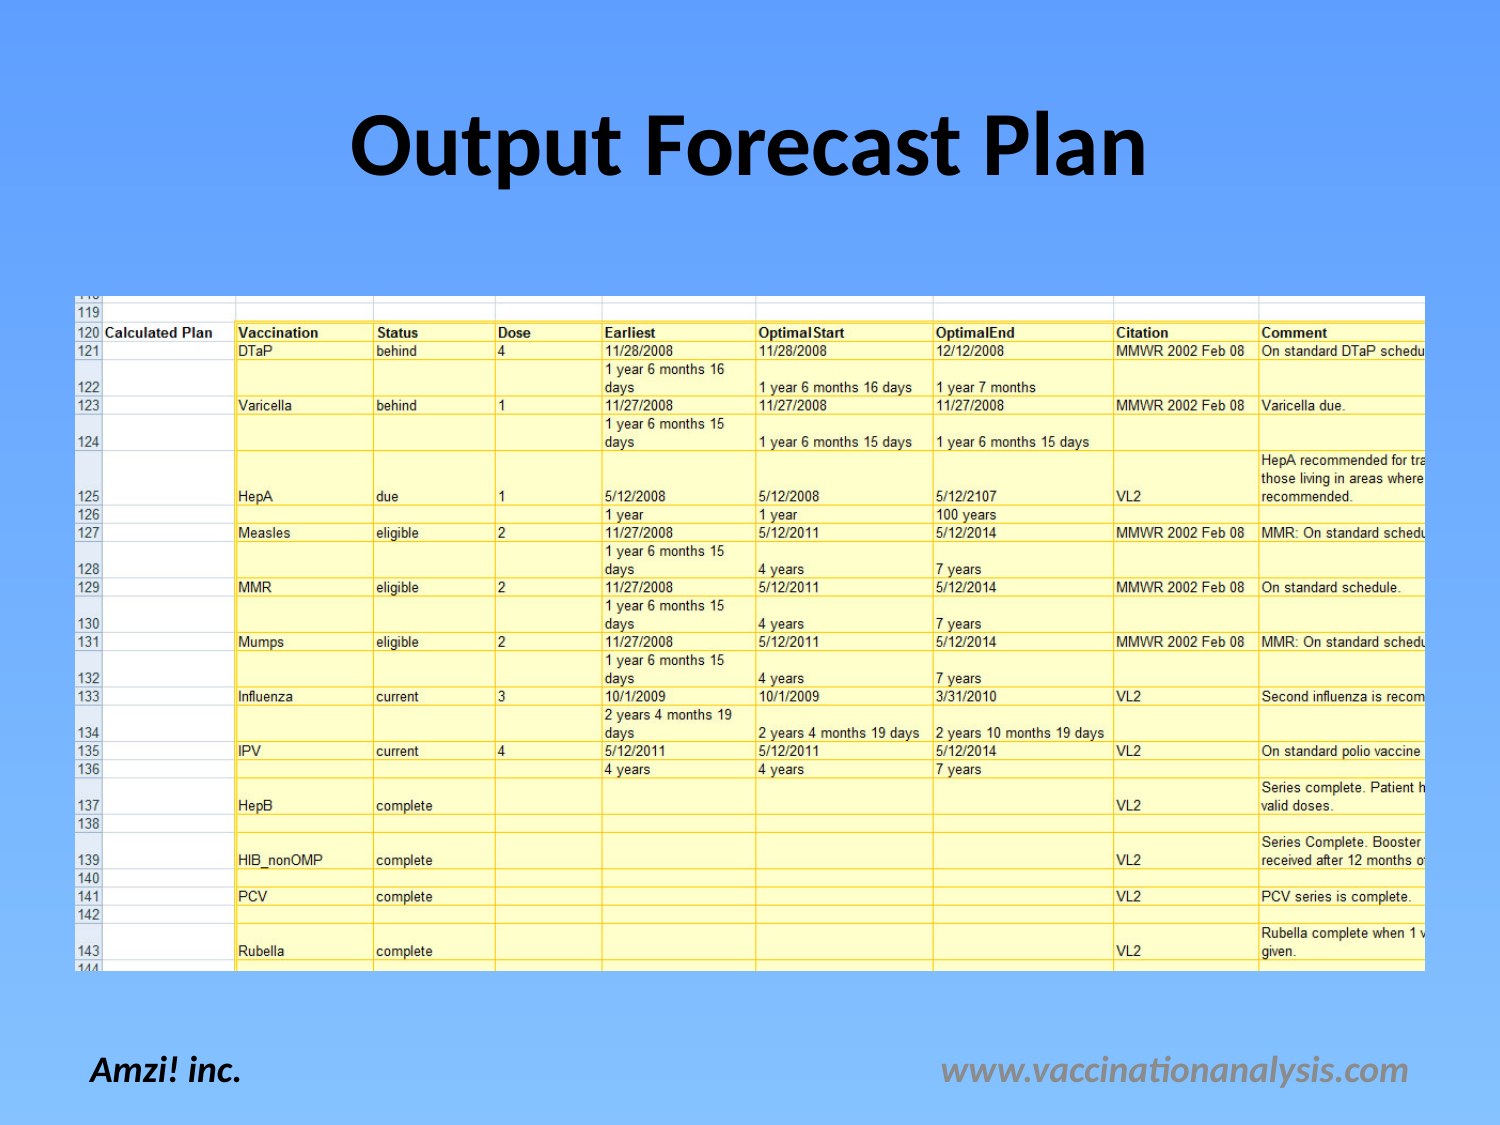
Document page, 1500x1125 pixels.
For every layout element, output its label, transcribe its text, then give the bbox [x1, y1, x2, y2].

footer www.vaccinationanalysis.com [887, 1037, 1425, 1098]
title Output Forecast Plan [75, 45, 1425, 233]
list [74, 296, 1426, 971]
